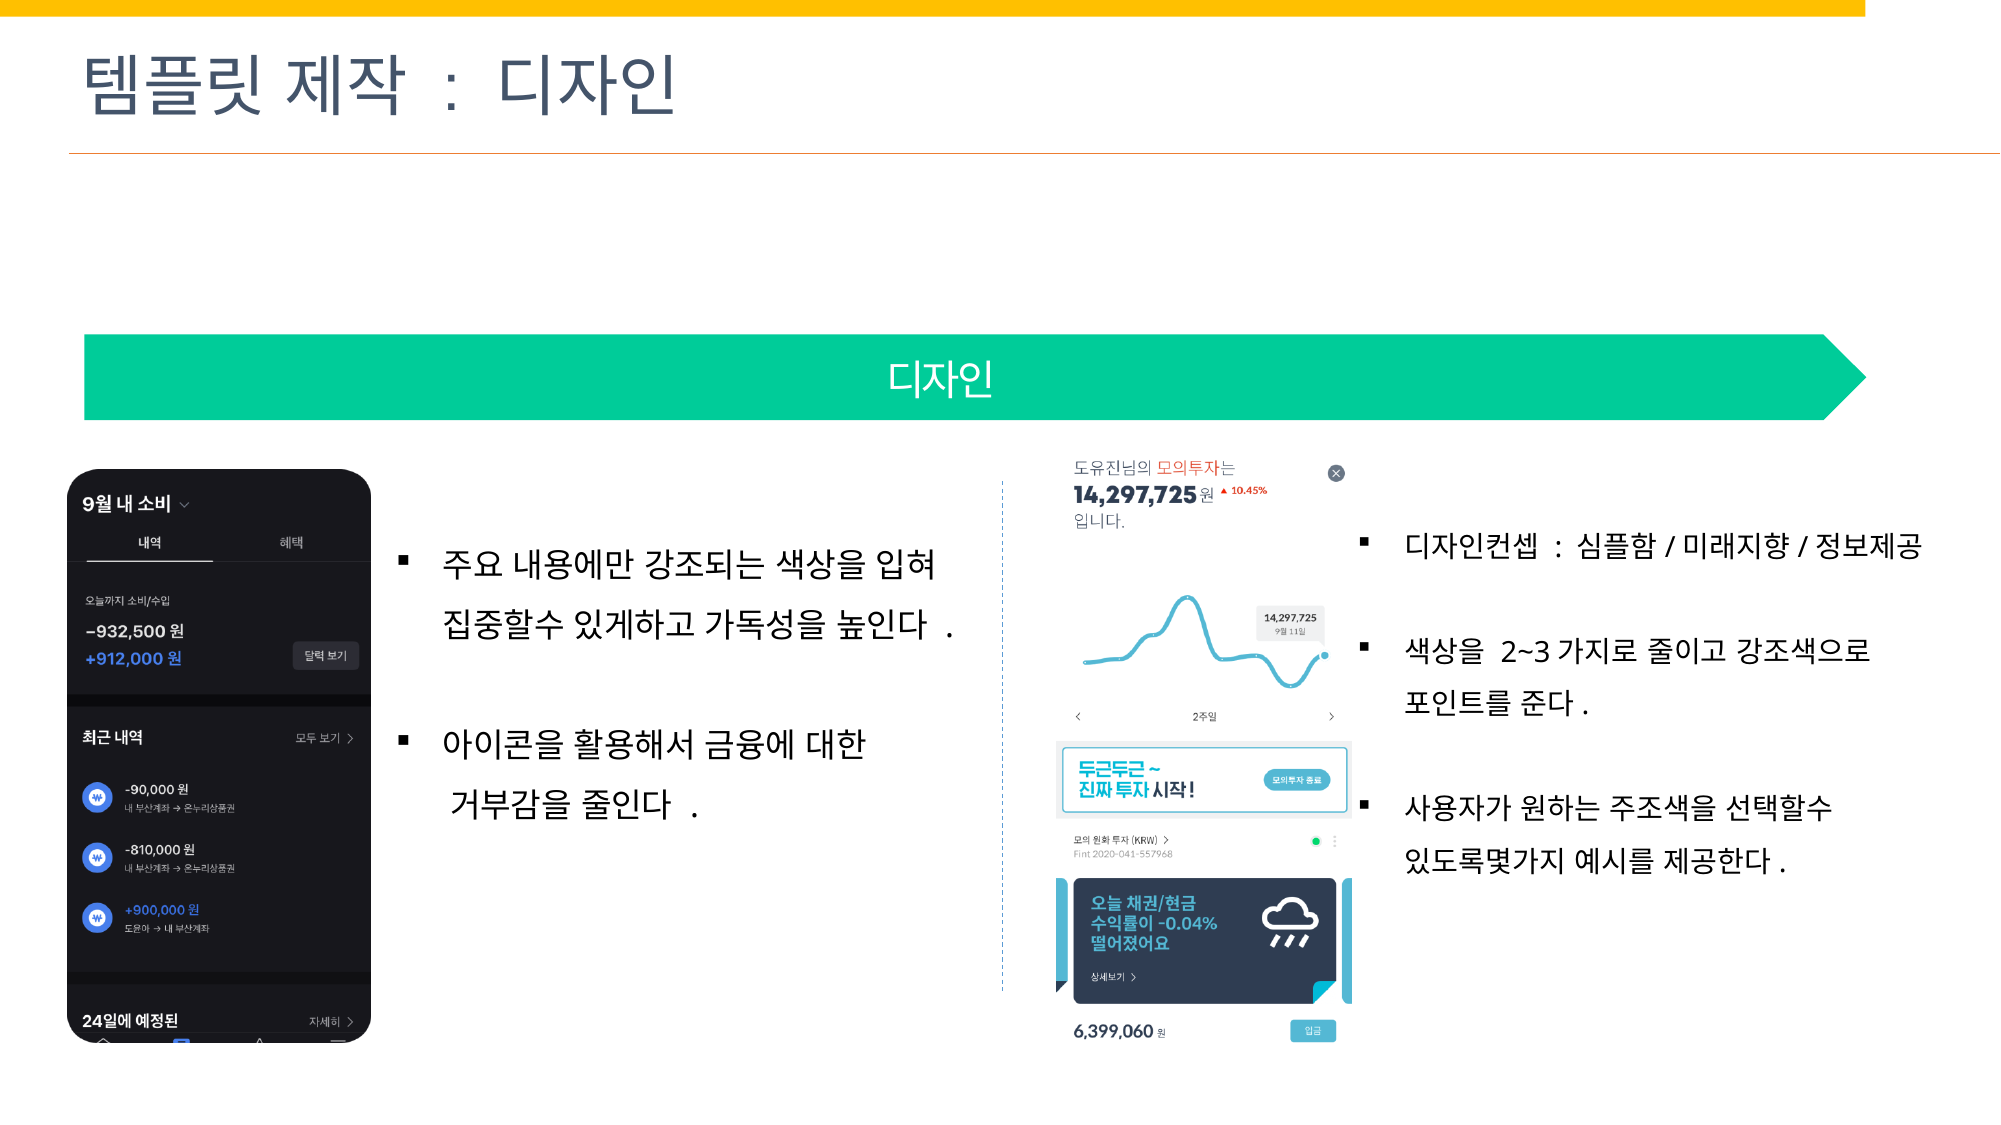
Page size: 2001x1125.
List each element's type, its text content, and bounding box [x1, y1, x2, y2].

picture [66, 469, 371, 1043]
text_box 디자인컨셉 : 심플함/미래지향/정보제공 색상을 2~3가지로 줄이고 강조색으로 포인트를 준다. 사용자가 원하는 주조색을 선택할수 있도록몇가지 예시를 제공한다. [1352, 503, 1975, 938]
text_box 주요 내용에만 강조되는 색상을 입혀 집중할수 있게하고 가독성을 높인다 . 아이콘을 활용해서 금융에 대한 거부감을 줄인다 . [381, 517, 998, 832]
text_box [84, 334, 1867, 421]
text_box 템플릿 제작 : 디자인 [67, 36, 776, 132]
picture [1056, 453, 1352, 1046]
text_box [0, 0, 1866, 18]
